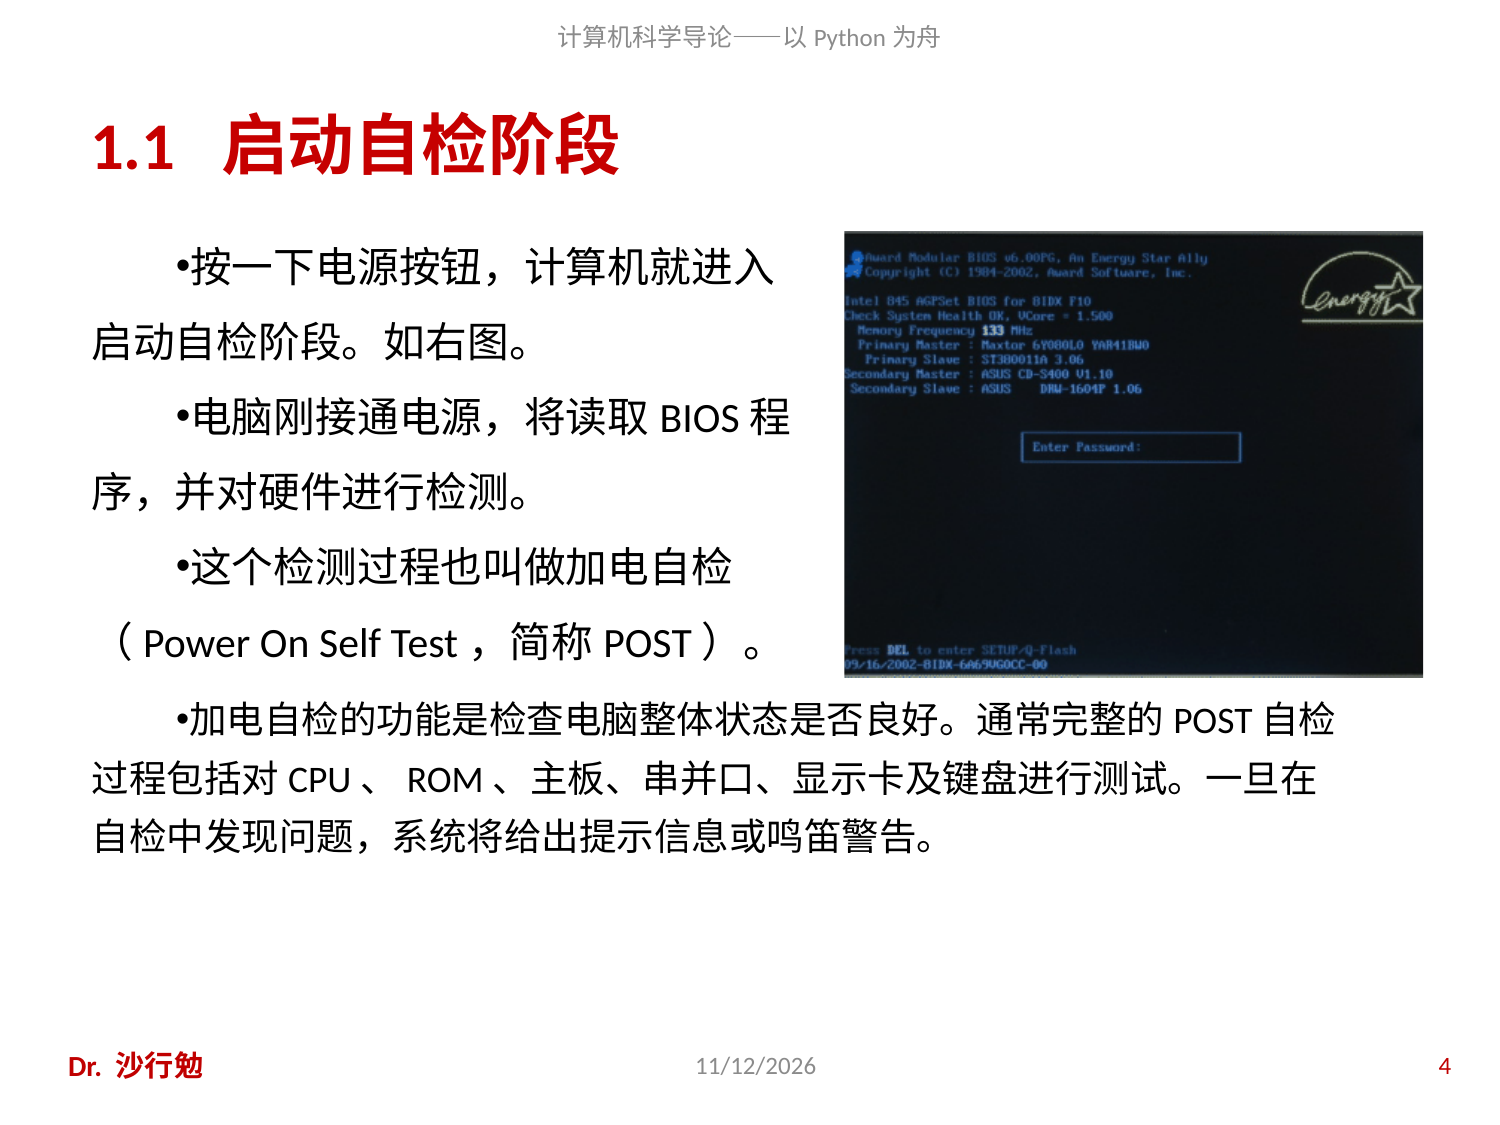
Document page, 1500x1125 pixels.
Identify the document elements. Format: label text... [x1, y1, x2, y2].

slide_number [501, 1035, 1010, 1095]
title 1.1 启动自检阶段 [75, 90, 1425, 195]
slide_number 4 [1116, 1035, 1467, 1095]
list 加电自检的功能是检查电脑整体状态是否良好。通常完整的POST自检过程包括对CPU、ROM、主板、串并口、显示卡及键盘进行测试。一旦在自检中发现问题，系统将给出提示信息或鸣笛警告。 [76, 675, 1353, 1000]
footer Dr. 沙行勉 [53, 1035, 386, 1095]
text_box 按一下电源按钮，计算机就进入启动自检阶段。如右图。 电脑刚接通电源，将读取BIOS程序，并对硬件进行检测。 这个检测过程也叫做加电自检（Power On Self Test，简称POST）。 [76, 208, 827, 673]
picture [844, 231, 1424, 679]
